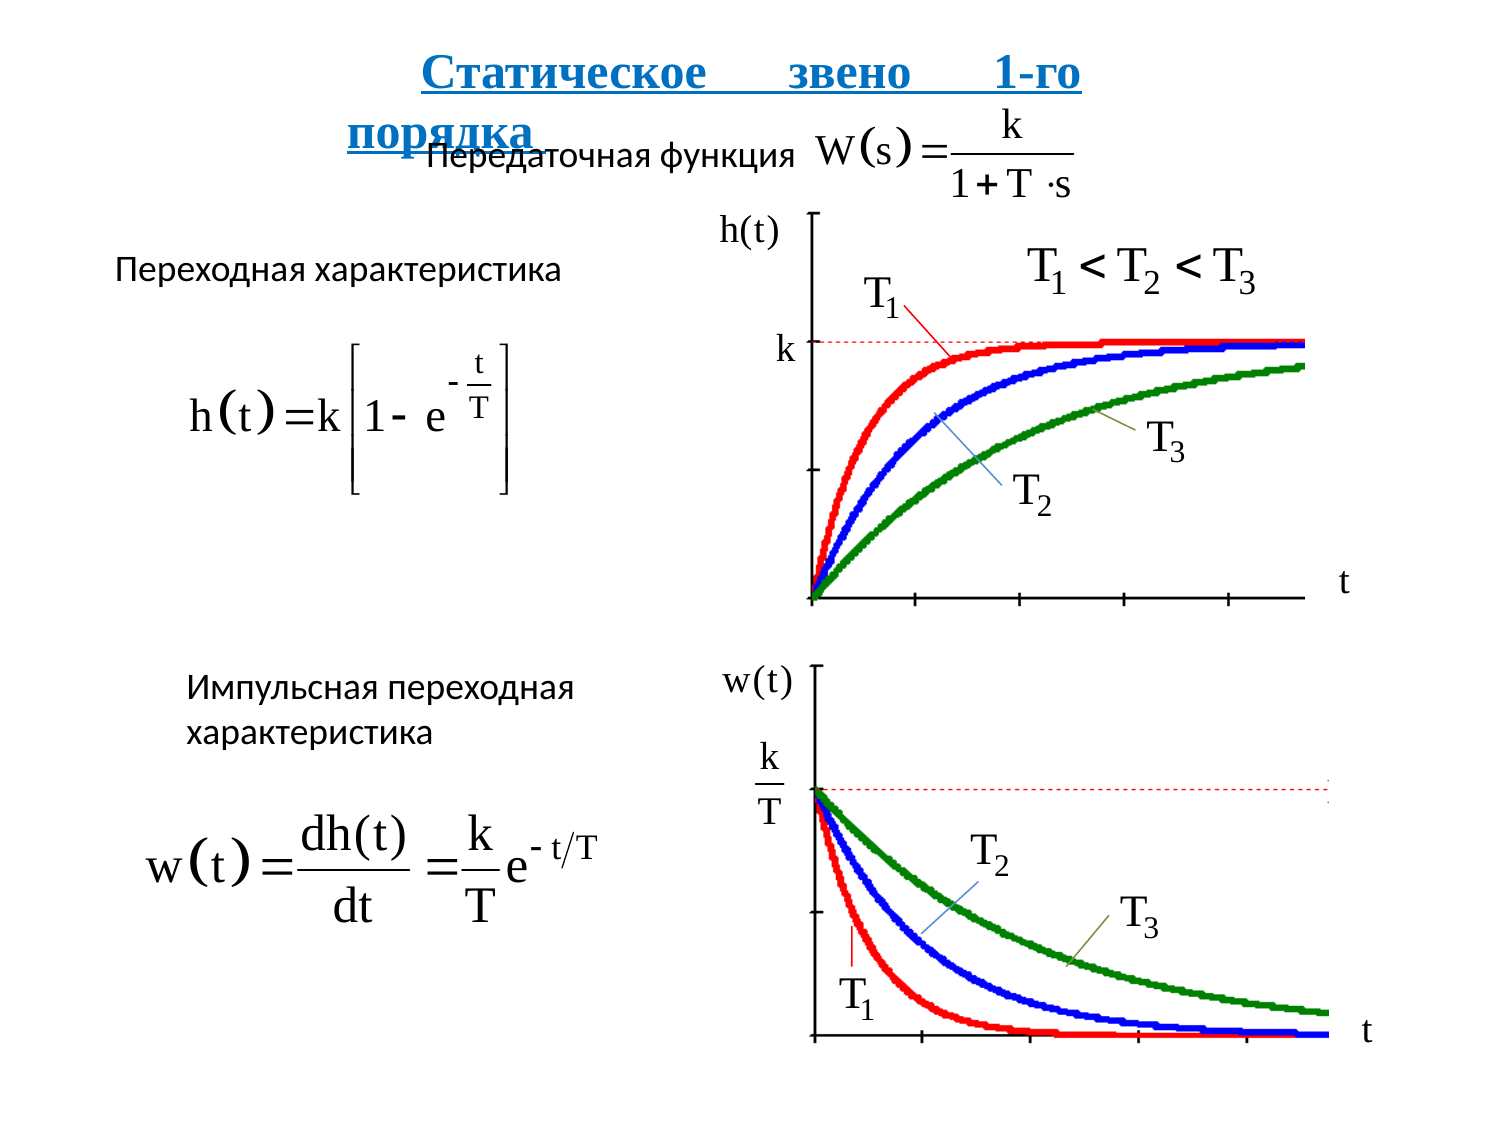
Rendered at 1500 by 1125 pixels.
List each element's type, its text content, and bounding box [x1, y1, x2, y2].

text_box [138, 801, 607, 935]
text_box Импульсная переходная характеристика [171, 654, 591, 760]
text_box Статическое звено 1-го порядка [332, 30, 1097, 106]
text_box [1007, 462, 1060, 525]
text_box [833, 966, 880, 1029]
picture [785, 653, 1329, 1083]
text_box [1065, 915, 1110, 967]
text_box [964, 822, 1017, 885]
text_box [1333, 562, 1357, 602]
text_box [1092, 408, 1136, 431]
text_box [903, 305, 956, 363]
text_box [770, 327, 802, 368]
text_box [749, 731, 793, 831]
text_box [714, 209, 785, 260]
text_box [1020, 234, 1262, 303]
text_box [858, 265, 905, 327]
text_box Переходная характеристика [100, 236, 585, 297]
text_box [920, 881, 979, 935]
text_box Передаточная функция [411, 122, 803, 183]
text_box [1355, 1011, 1379, 1051]
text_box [1114, 884, 1164, 947]
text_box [1140, 408, 1191, 471]
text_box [183, 337, 526, 502]
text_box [716, 658, 798, 710]
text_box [933, 412, 1003, 486]
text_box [808, 97, 1083, 208]
picture [792, 195, 1305, 630]
